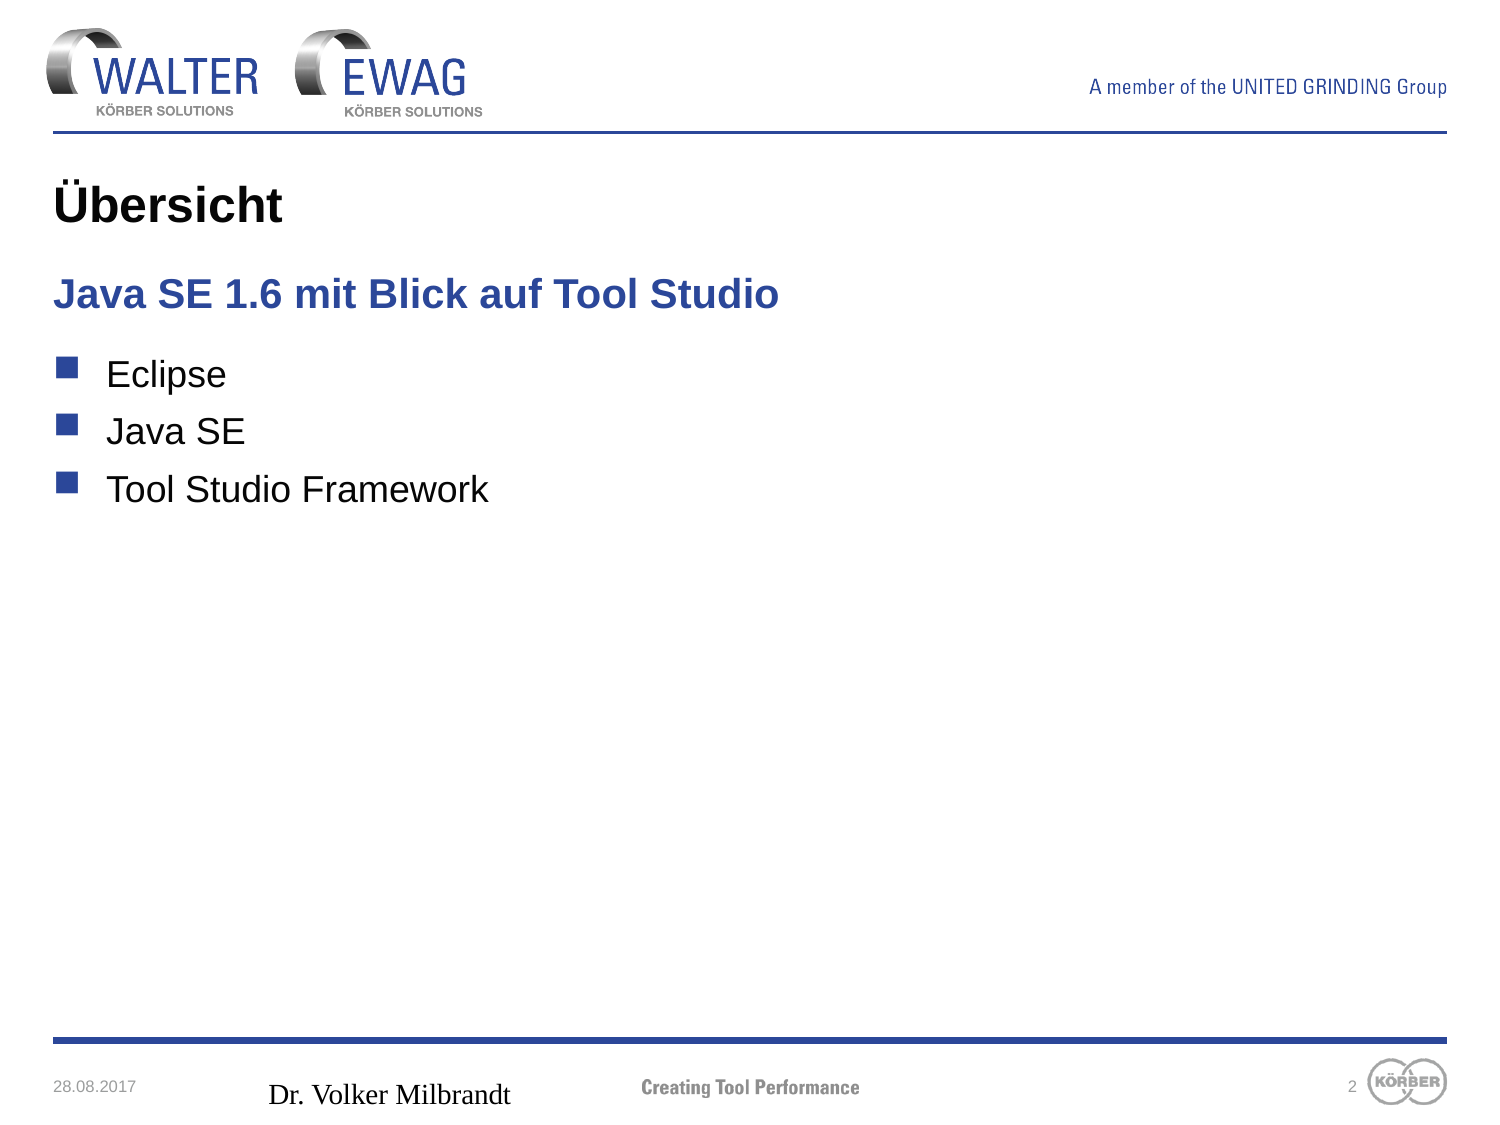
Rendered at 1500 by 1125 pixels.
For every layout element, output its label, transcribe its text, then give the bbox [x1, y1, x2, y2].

picture [642, 1079, 859, 1098]
slide_number 2 [1250, 1070, 1358, 1106]
footer Dr. Volker Milbrandt [153, 1070, 626, 1106]
list Eclipse Java SE Tool Studio Framework [53, 350, 1447, 1024]
picture [27, 9, 501, 126]
list Java SE 1.6 mit Blick auf Tool Studio [53, 291, 1447, 318]
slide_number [53, 1070, 142, 1106]
picture [1055, 41, 1450, 126]
picture [1357, 1048, 1457, 1115]
title Übersicht [53, 172, 1447, 291]
